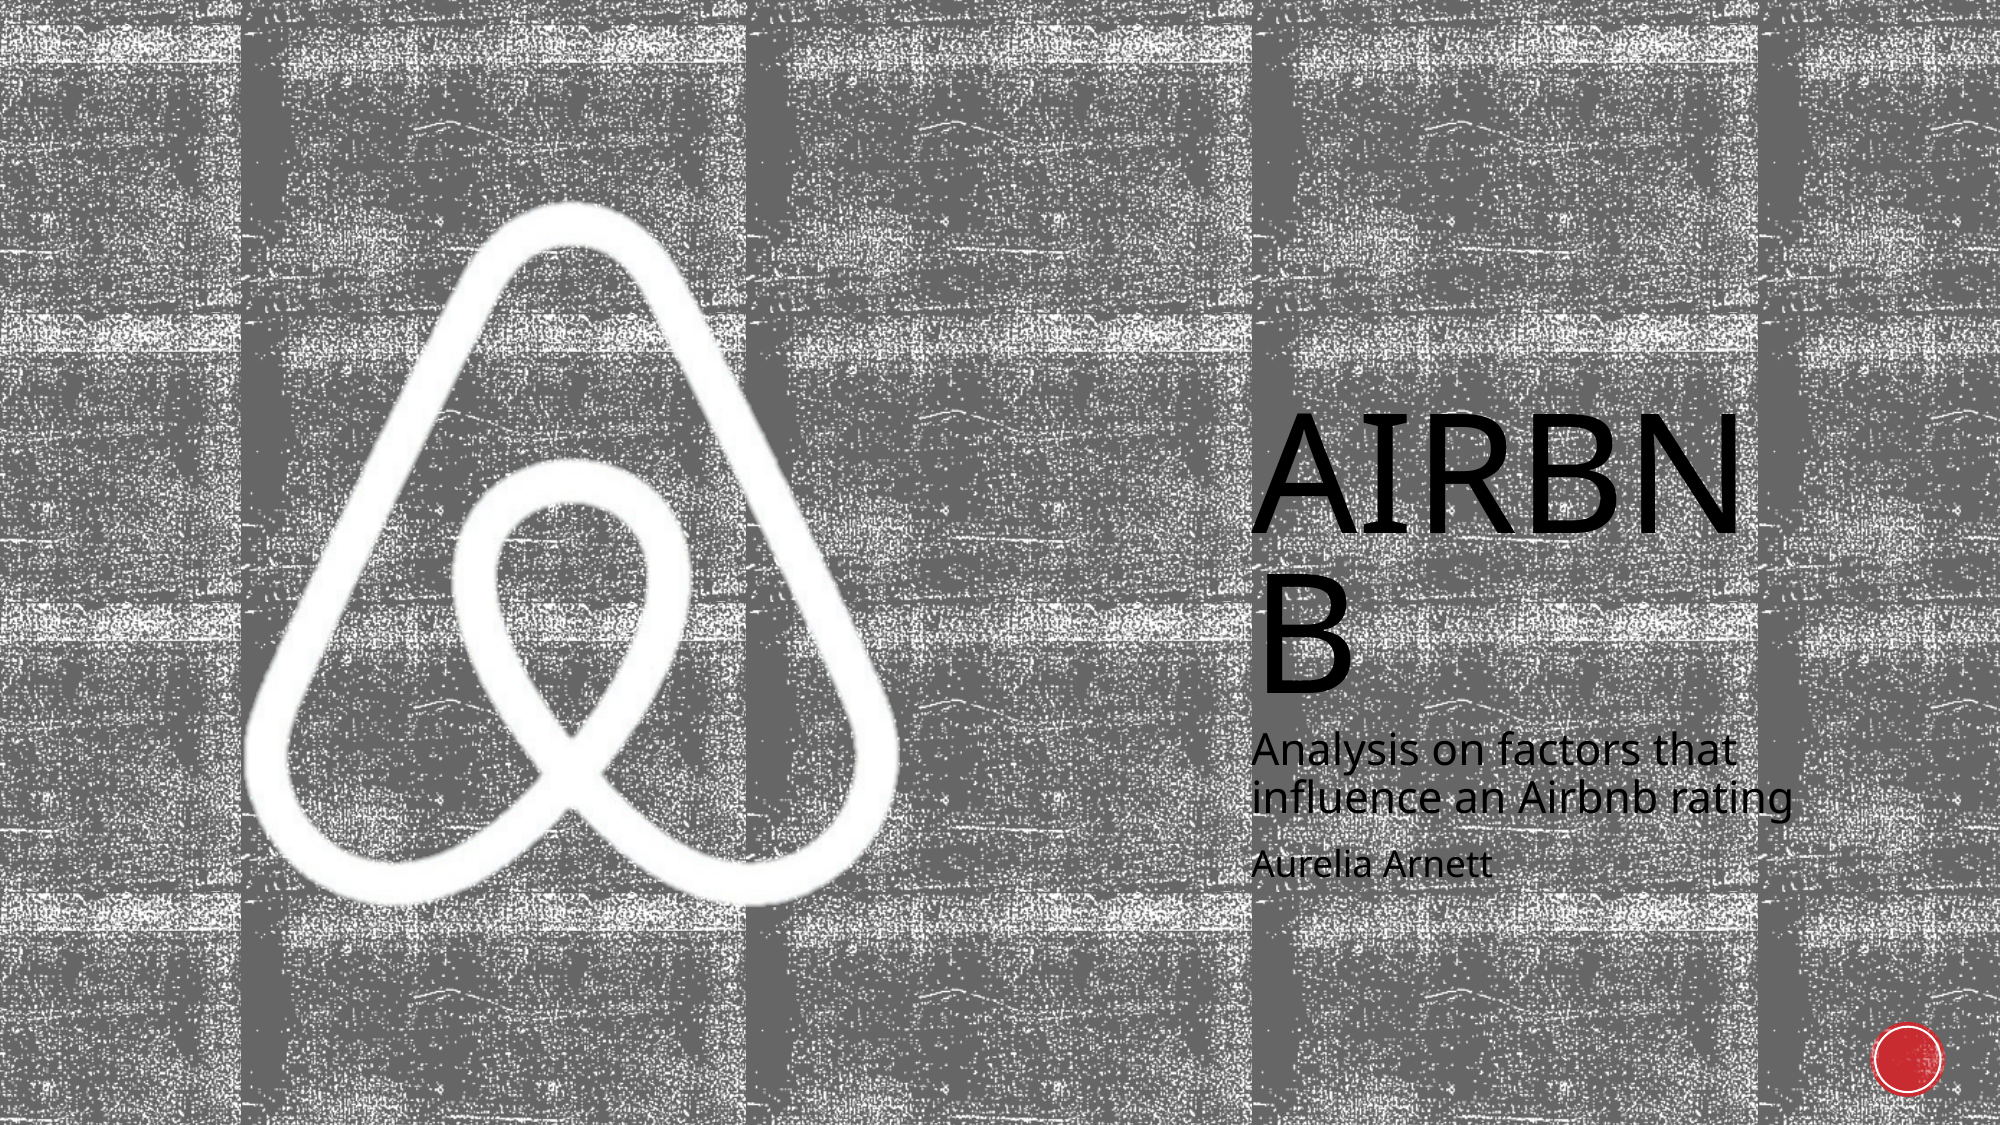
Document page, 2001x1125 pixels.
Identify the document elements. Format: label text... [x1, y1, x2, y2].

text_box [0, 0, 2000, 1125]
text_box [1872, 1024, 1943, 1095]
subtitle Analysis on factors that influence an Airbnb rating Aurelia Arnett [1236, 720, 1871, 896]
picture [7, 161, 1140, 917]
text_box airbnb [1236, 115, 1876, 733]
